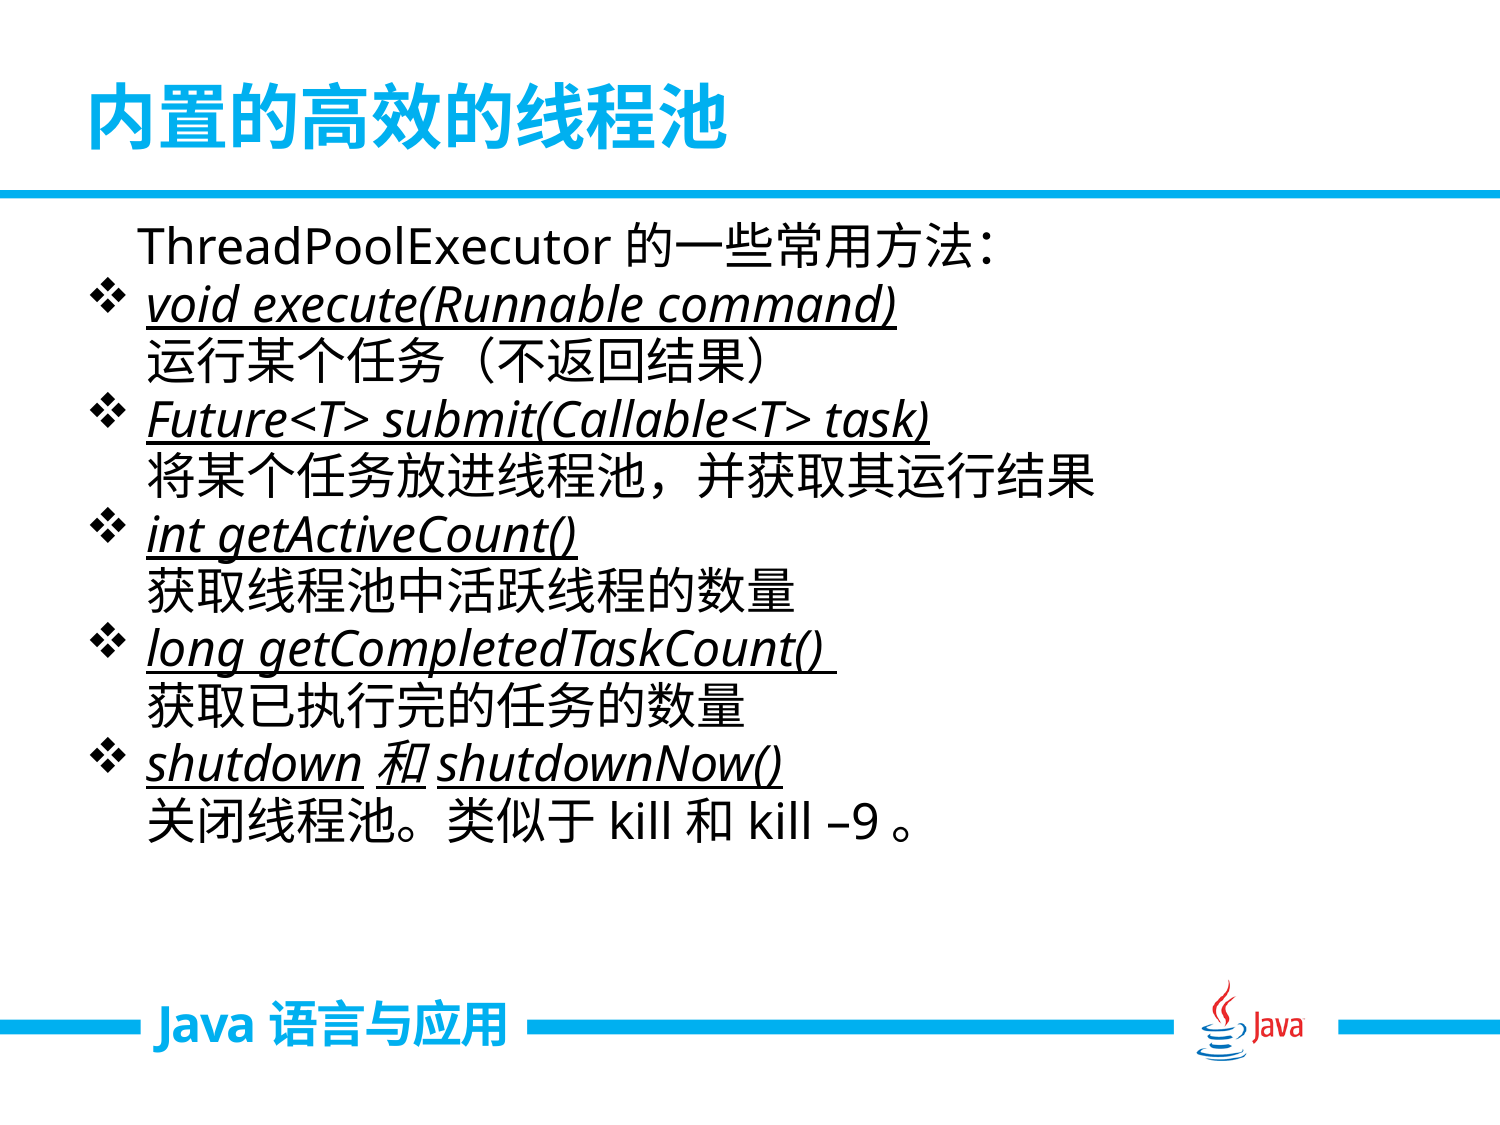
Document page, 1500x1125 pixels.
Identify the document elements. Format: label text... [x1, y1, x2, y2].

picture [1173, 971, 1326, 1064]
title 内置的高效的线程池 [68, 70, 1419, 160]
list ThreadPoolExecutor的一些常用方法： void execute(Runnable command) 运行某个任务（不返回结果） Future<T> submit(Callable<T> task) 将某个任务放进线程池，并获取其运行结果 int getActiveCount() 获取线程池中活跃线程的数量 long getCompletedTaskCount() 获取已执行完的任务的数量 shutdown和shutdownNow() 关闭线程池。类似于kill和kill –9。 [68, 217, 1419, 961]
